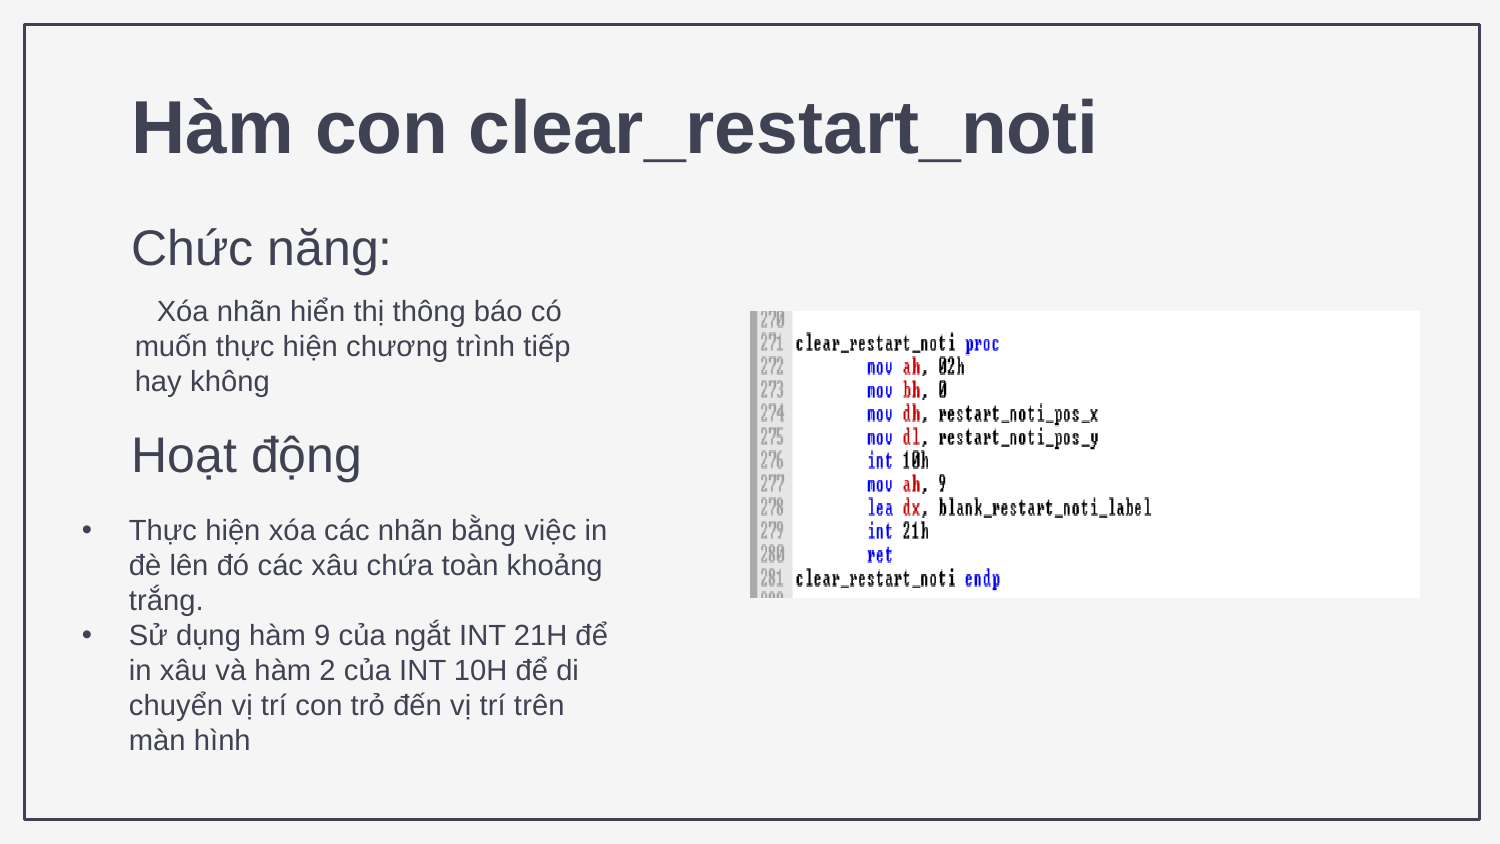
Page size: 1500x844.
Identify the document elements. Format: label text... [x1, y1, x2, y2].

title Hoạt động [116, 407, 413, 494]
subtitle Thực hiện xóa các nhãn bằng việc in đè lên đó các xâu chứa toàn khoảng trắng. Sử dụng hàm 9 của ngắt INT 21H để in xâu và hàm 2 của INT 10H để di chuyển vị trí con trỏ đến vị trí trên màn hình [66, 496, 636, 624]
title Hàm con clear_restart_noti [116, 63, 1410, 191]
subtitle Xóa nhãn hiển thị thông báo có muốn thực hiện chương trình tiếp hay không [44, 277, 614, 405]
picture [749, 311, 1420, 598]
title Chức năng: [116, 200, 413, 277]
